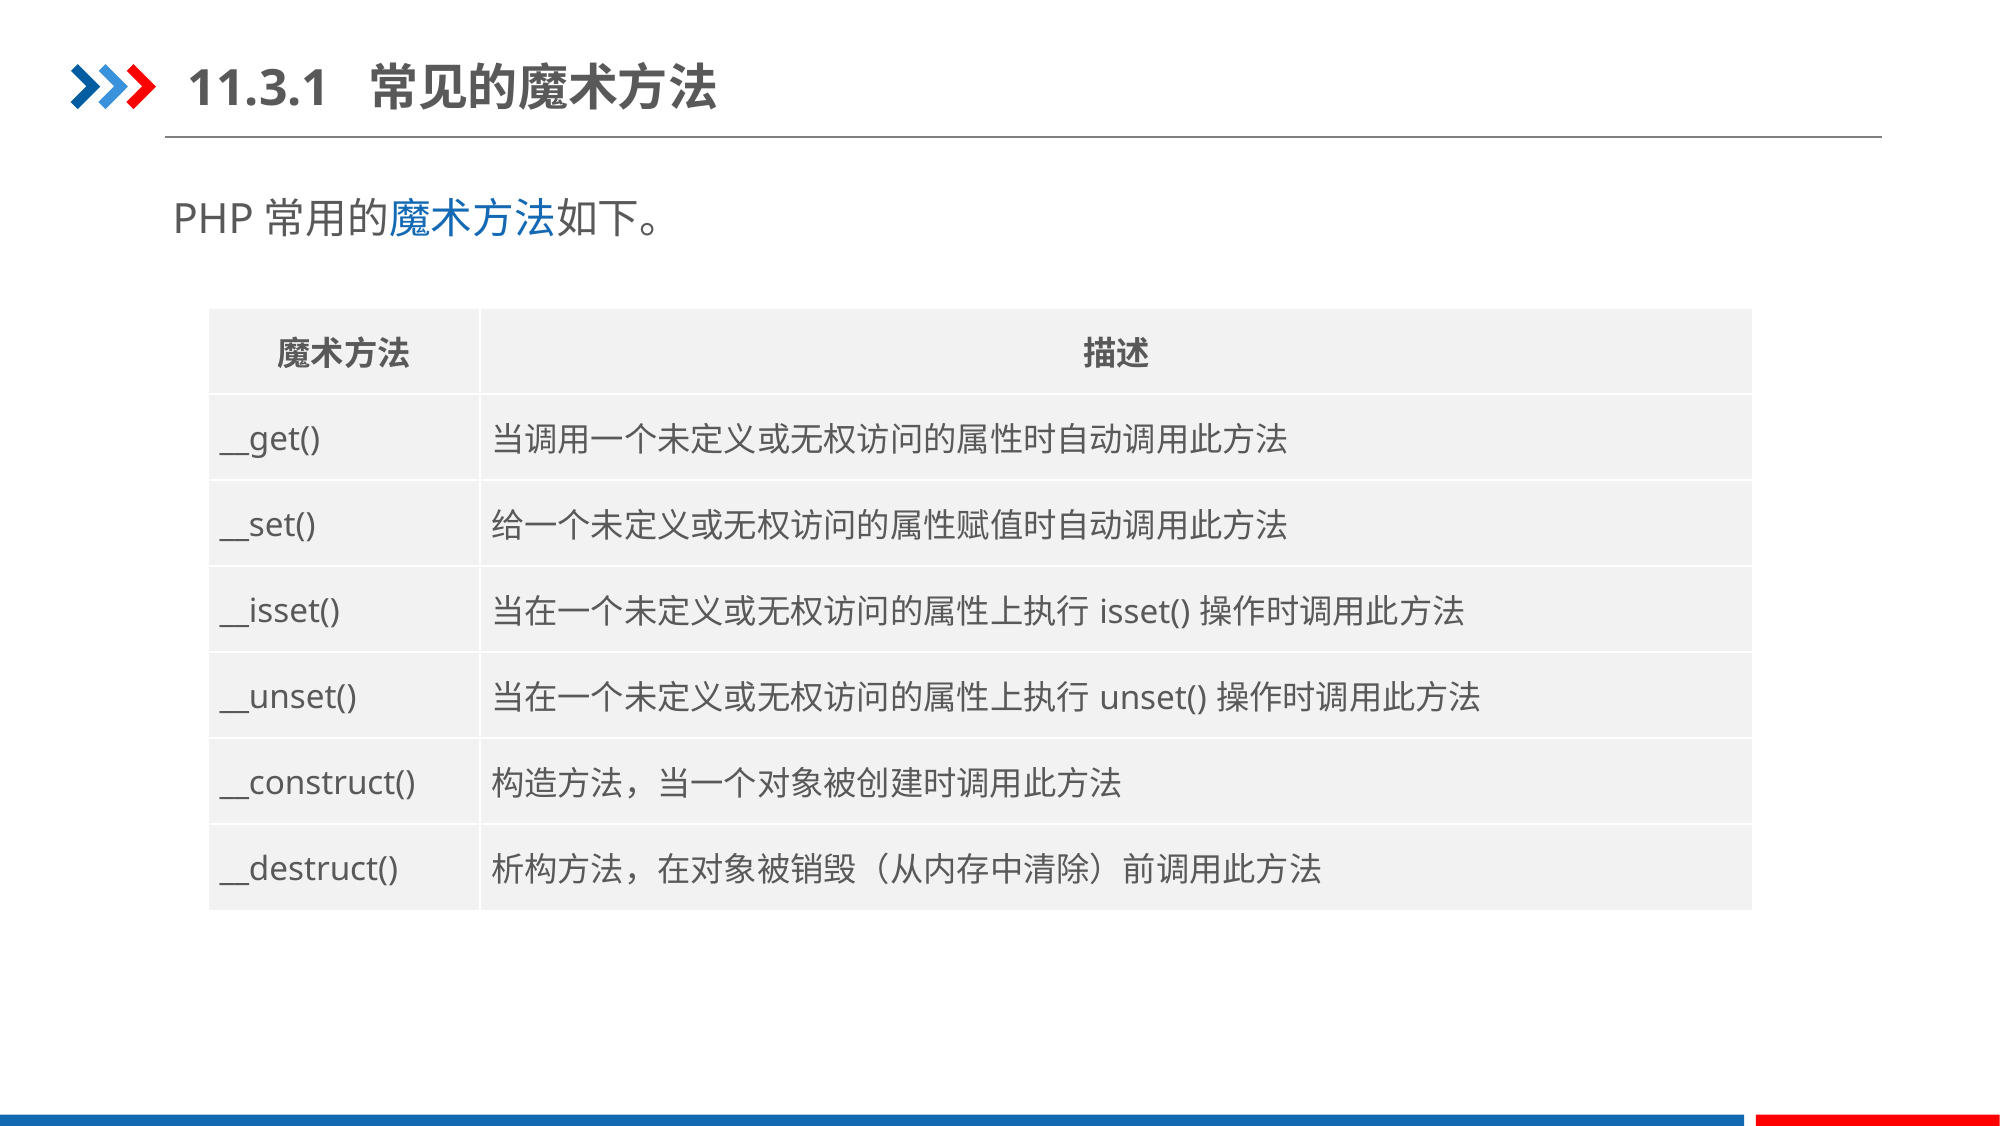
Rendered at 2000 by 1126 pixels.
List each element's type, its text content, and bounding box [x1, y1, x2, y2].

table_cell __unset() [209, 653, 479, 737]
table_cell __isset() [209, 567, 479, 651]
table_cell 当在一个未定义或无权访问的属性上执行isset()操作时调用此方法 [481, 567, 1752, 651]
text_box 11.3.1 常见的魔术方法 [187, 43, 827, 127]
table_cell 构造方法，当一个对象被创建时调用此方法 [481, 739, 1752, 823]
table_cell 析构方法，在对象被销毁（从内存中清除）前调用此方法 [481, 825, 1752, 910]
table_cell 给一个未定义或无权访问的属性赋值时自动调用此方法 [481, 481, 1752, 565]
text_box PHP常用的魔术方法如下。 [113, 184, 1804, 250]
table_header 魔术方法 [209, 309, 479, 393]
table_cell __destruct() [209, 825, 479, 910]
table_cell __get() [209, 395, 479, 479]
table_cell 当在一个未定义或无权访问的属性上执行unset()操作时调用此方法 [481, 653, 1752, 737]
table_header 描述 [481, 309, 1752, 393]
table_cell __set() [209, 481, 479, 565]
table_cell __construct() [209, 739, 479, 823]
table_cell 当调用一个未定义或无权访问的属性时自动调用此方法 [481, 395, 1752, 479]
